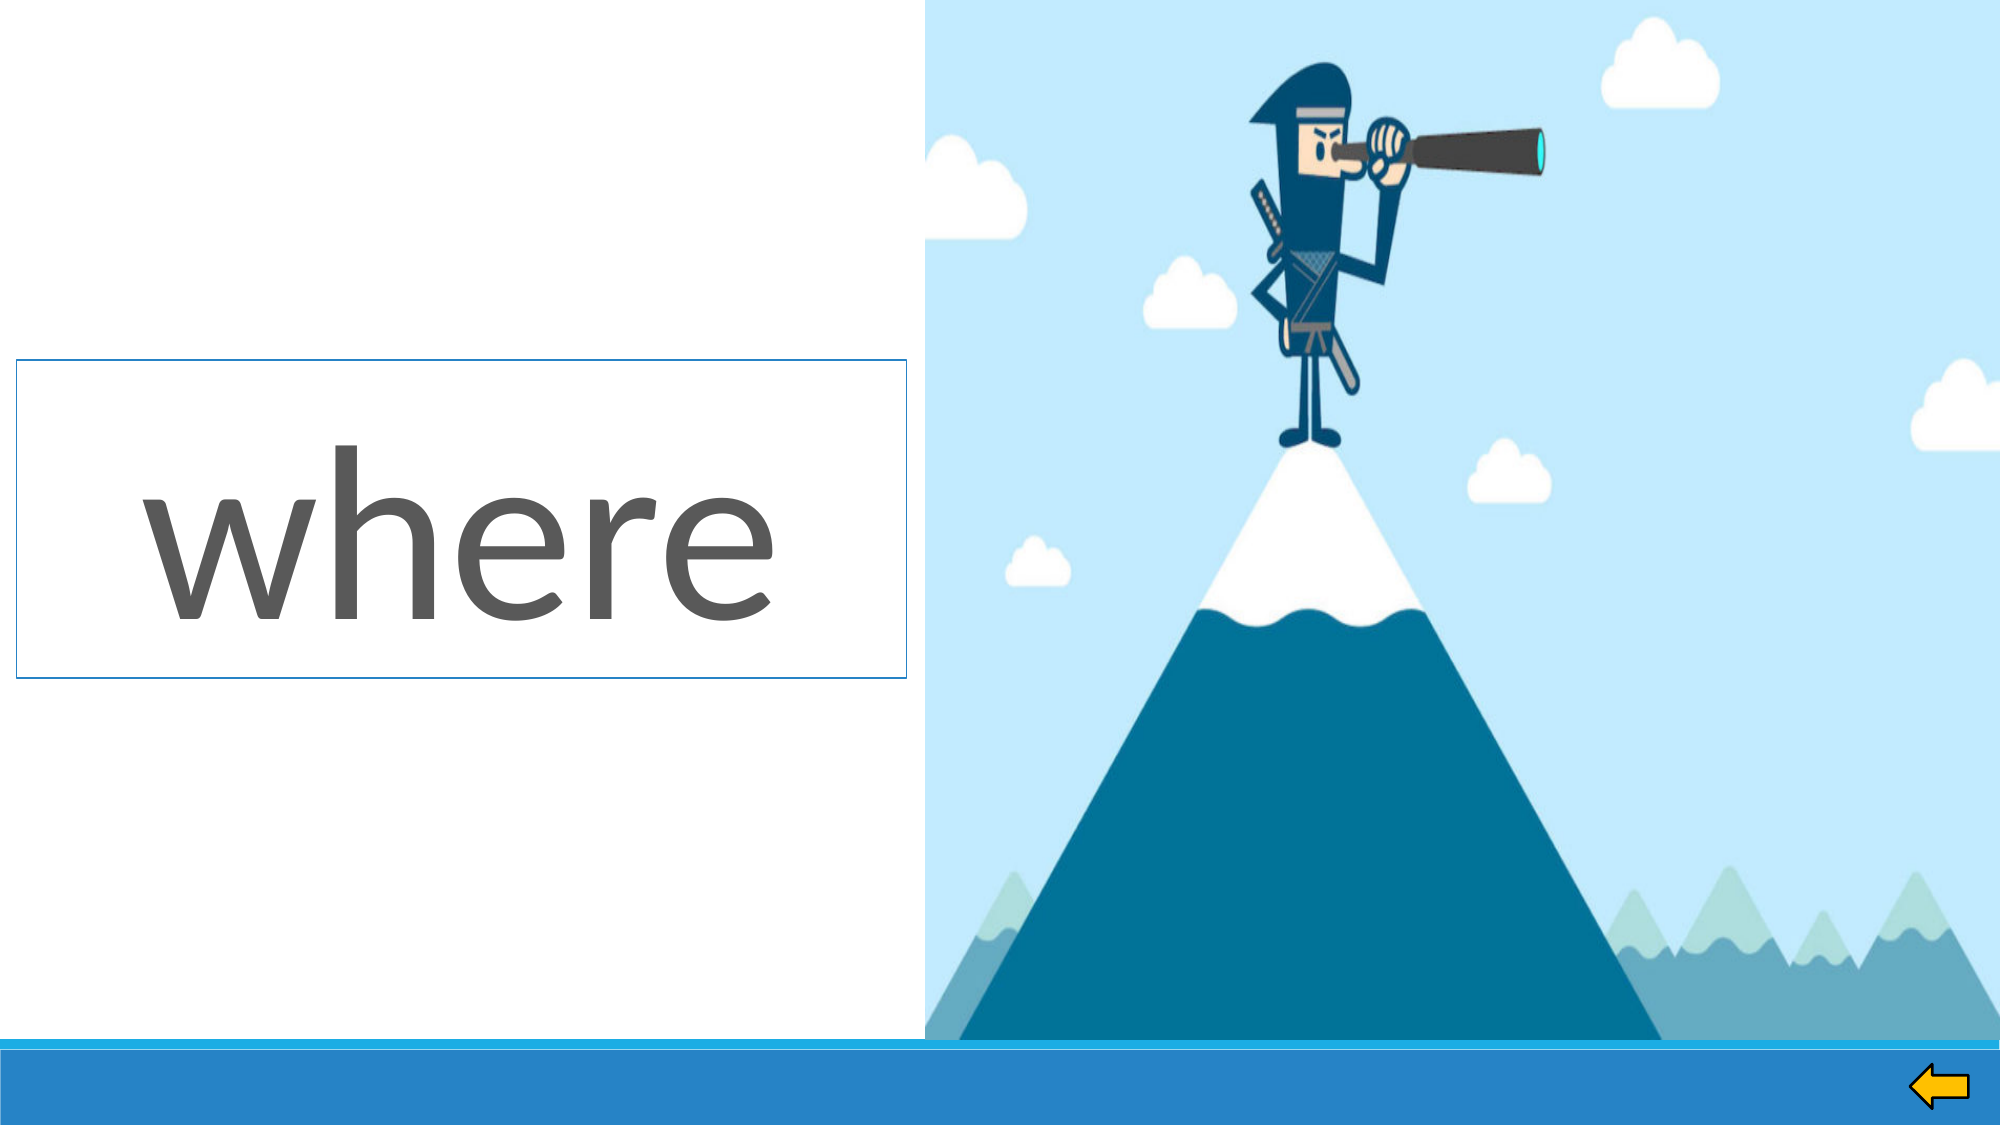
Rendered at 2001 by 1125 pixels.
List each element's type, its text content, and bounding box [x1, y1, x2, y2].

text_box where [16, 360, 907, 679]
picture [924, 0, 2000, 1040]
text_box [1908, 1062, 1970, 1110]
